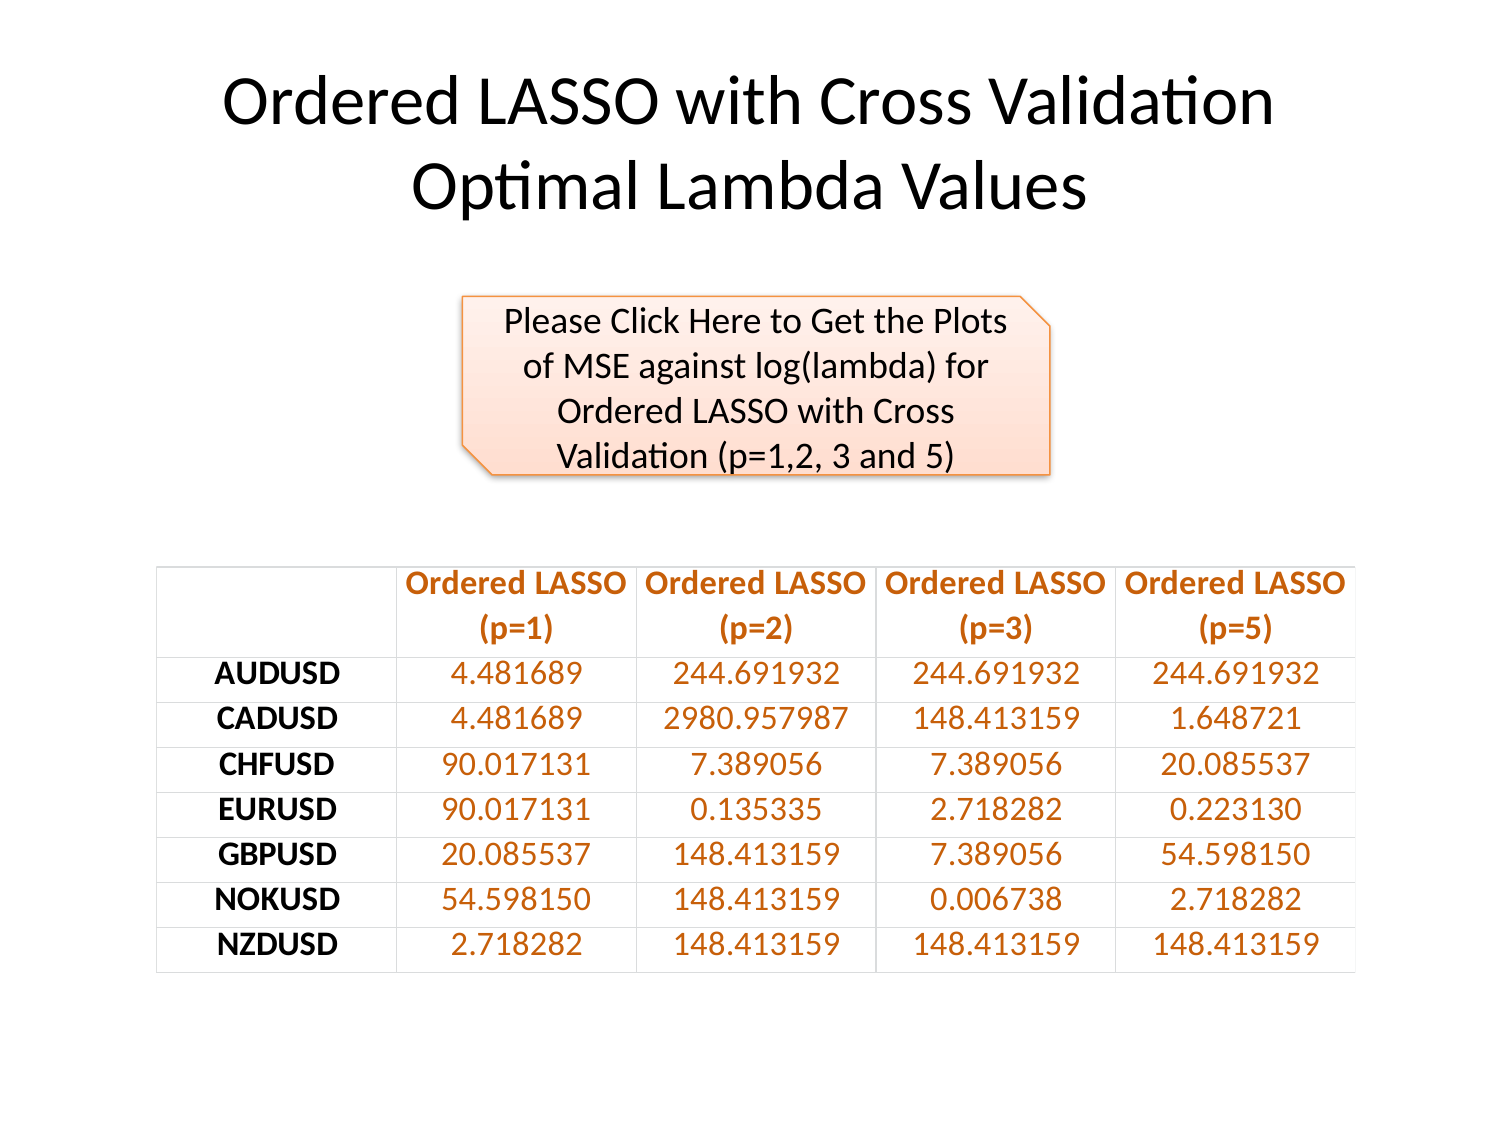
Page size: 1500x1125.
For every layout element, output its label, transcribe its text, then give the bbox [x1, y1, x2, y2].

title Ordered LASSO with Cross Validation Optimal Lambda Values [75, 45, 1425, 233]
picture [155, 566, 1357, 974]
text_box Please Click Here to Get the Plots of MSE against log(lambda) for Ordered LASSO with Cross Validation (p=1,2, 3 and 5) [461, 295, 1051, 476]
